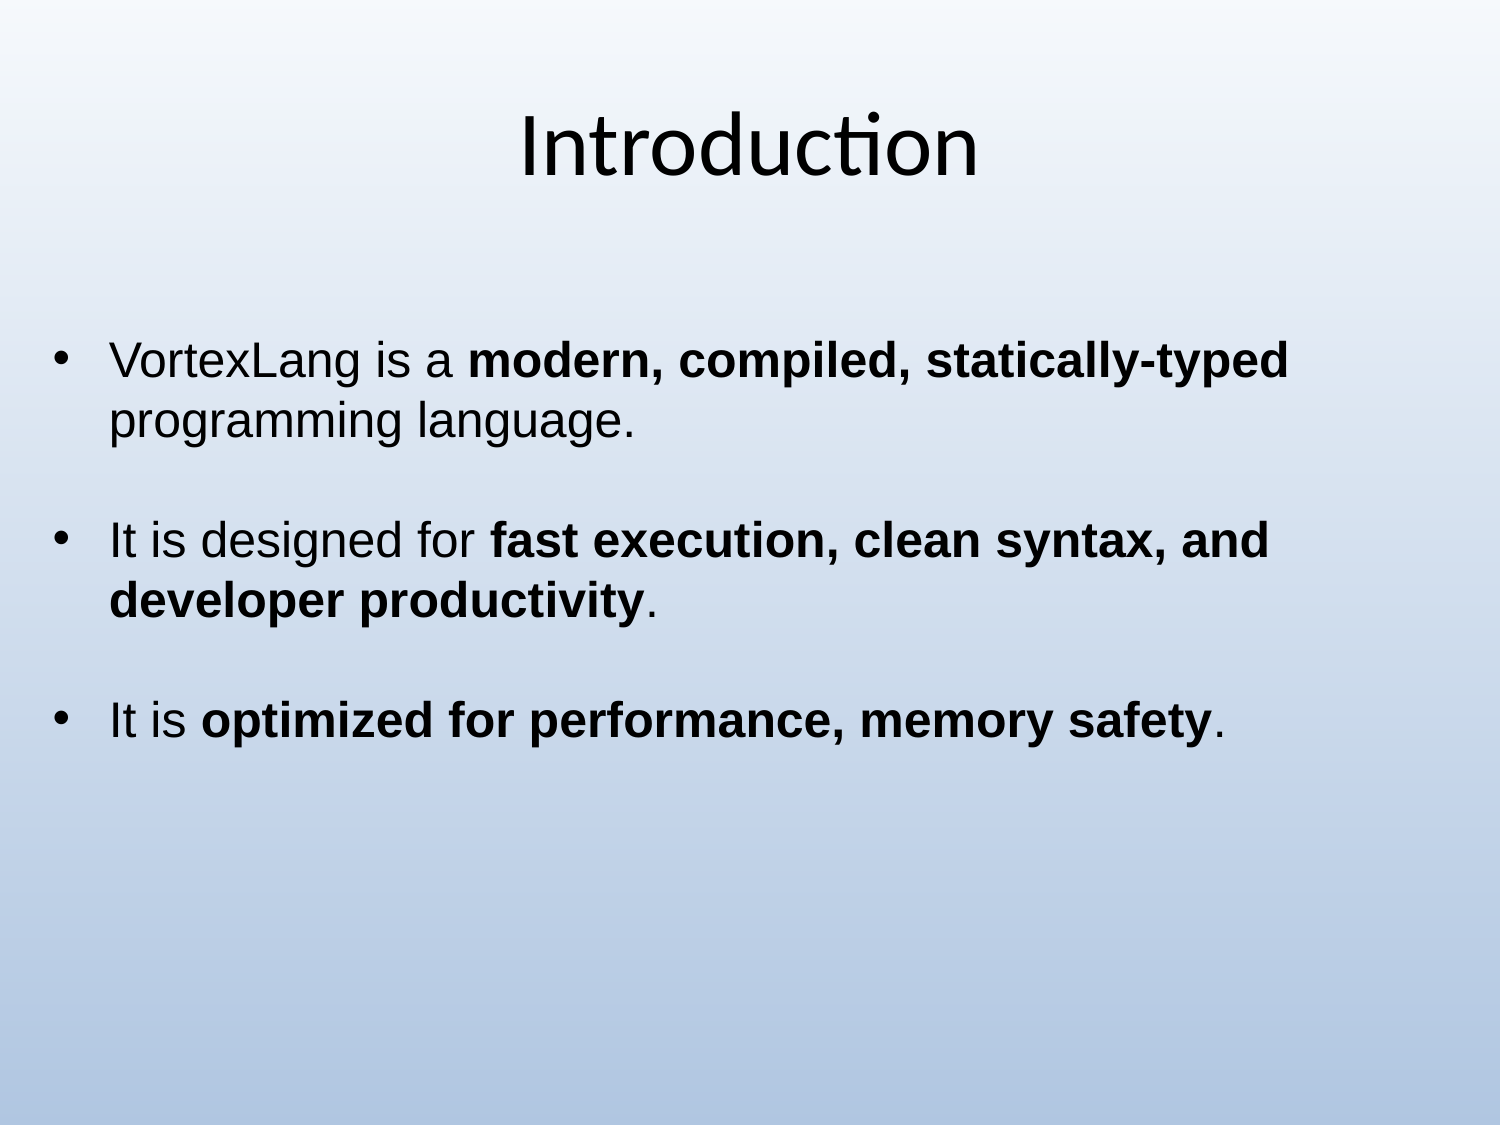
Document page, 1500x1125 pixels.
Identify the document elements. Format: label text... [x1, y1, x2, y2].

list VortexLang is a modern, compiled, statically-typed programming language. It is designed for fast execution, clean syntax, and developer productivity. It is optimized for performance, memory safety. [37, 188, 1463, 842]
title Introduction [75, 45, 1425, 188]
